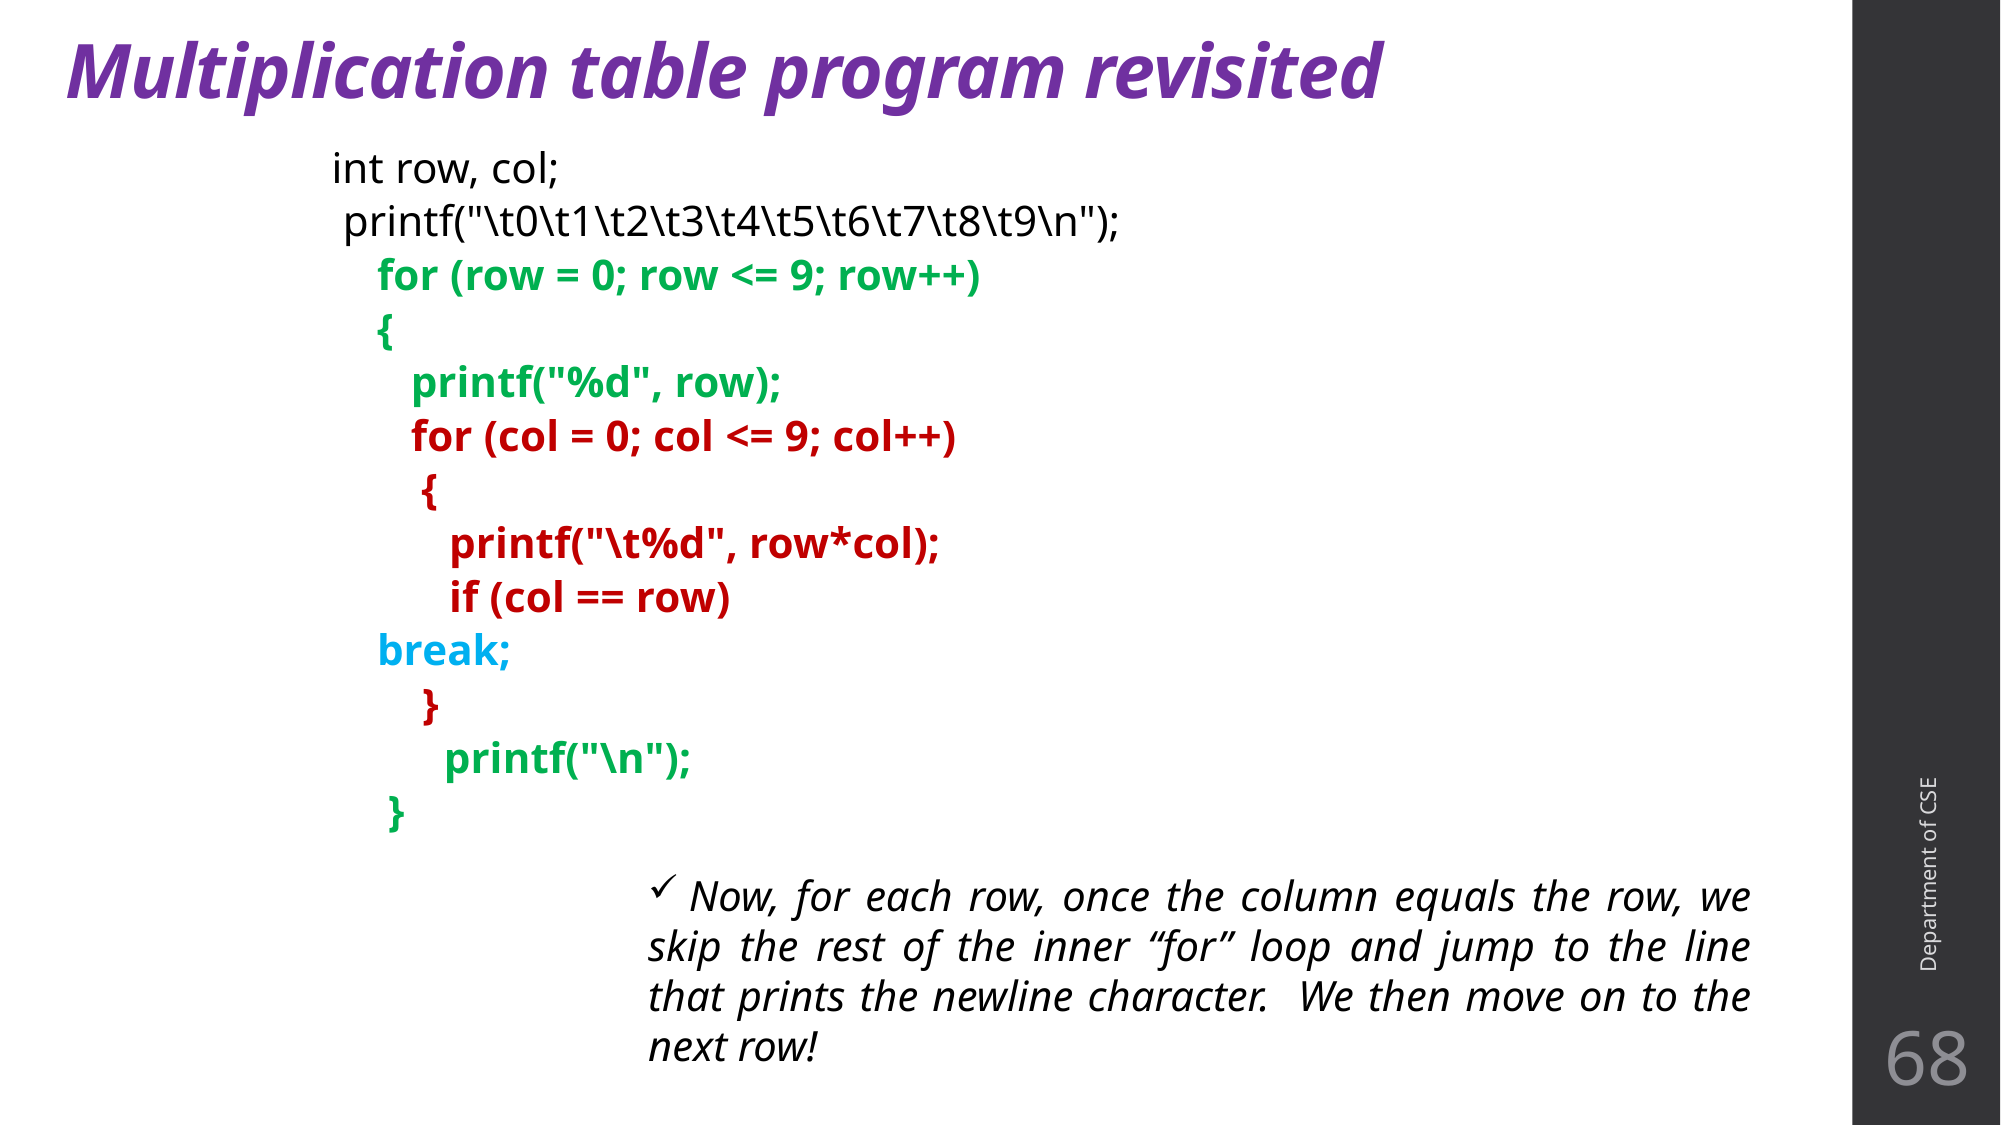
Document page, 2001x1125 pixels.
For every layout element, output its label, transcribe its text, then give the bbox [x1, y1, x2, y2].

slide_number 68 [1852, 1012, 2000, 1110]
list int row, col; printf("\t0\t1\t2\t3\t4\t5\t6\t7\t8\t9\n"); for (row = 0; row <= 9; row++) { printf("%d", row); for (col = 0; col <= 9; col++) { printf("\t%d", row*col); if (col == row) break; } printf("\n"); } [316, 137, 1817, 913]
title Multiplication table program revisited [50, 24, 1950, 213]
text_box Now, for each row, once the column equals the row, we skip the rest of the inner “for” loop and jump to the line that prints the newline character. We then move on to the next row! [633, 862, 1767, 1078]
footer Department of CSE [1897, 400, 1958, 988]
